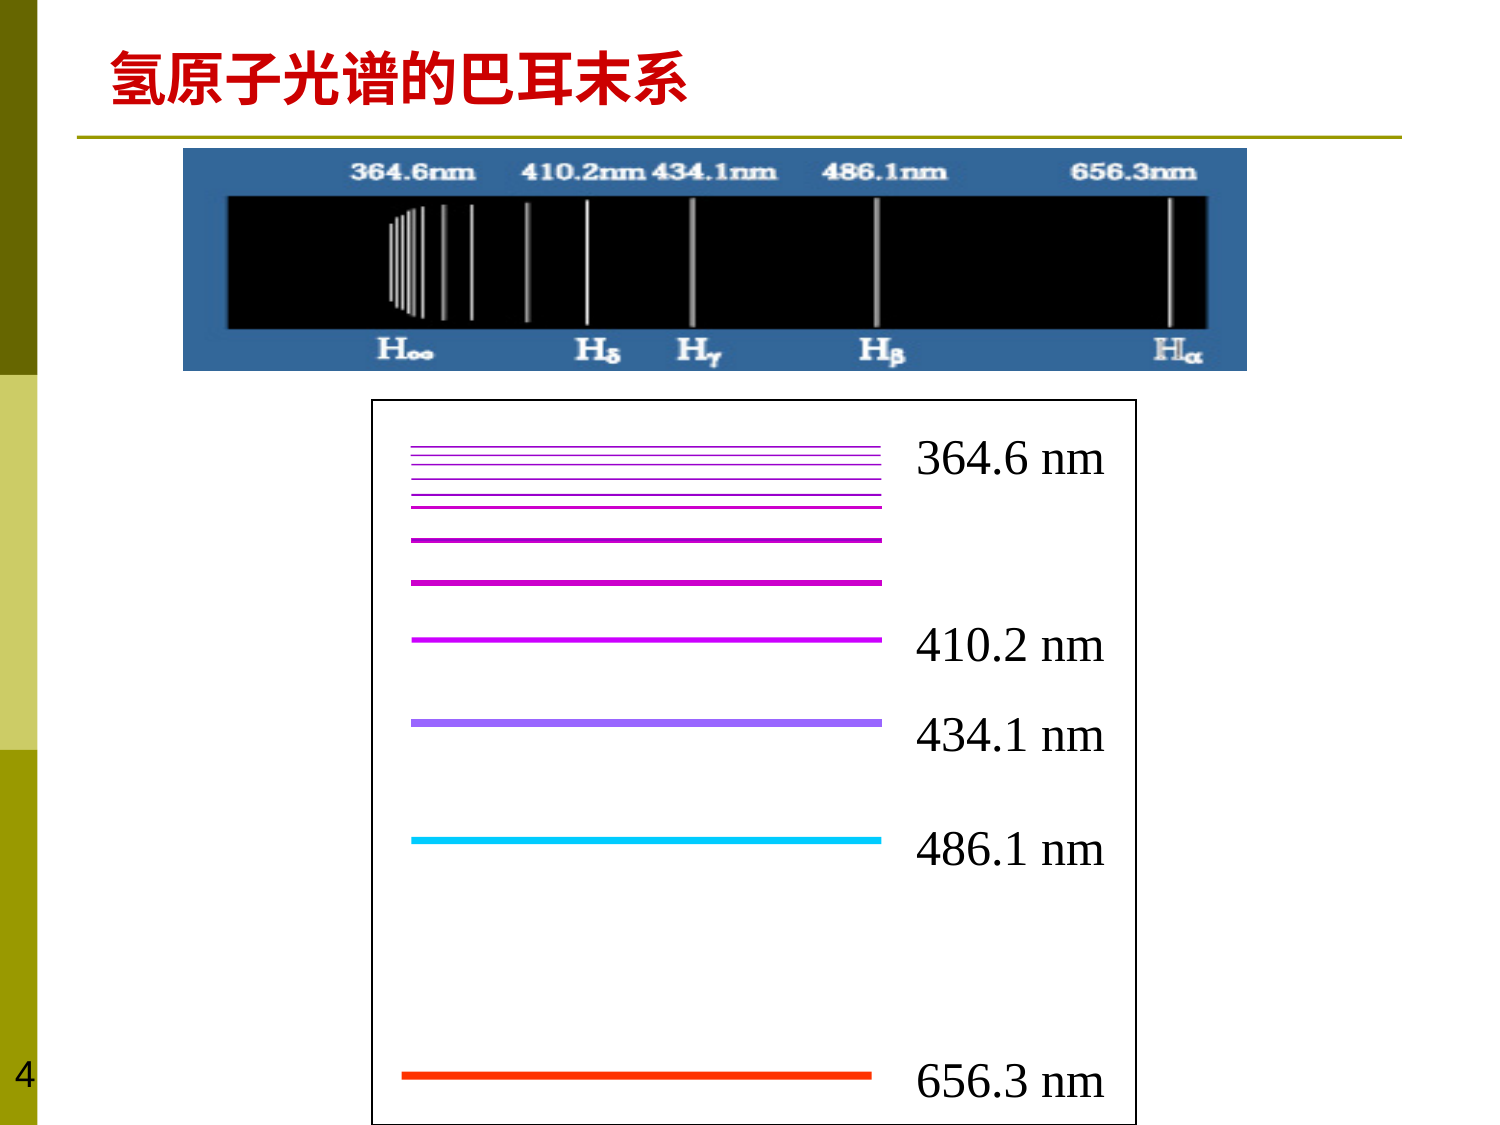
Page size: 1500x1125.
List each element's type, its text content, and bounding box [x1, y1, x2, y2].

picture [182, 148, 1247, 372]
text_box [371, 399, 1137, 1125]
text_box 氢原子光谱的巴耳末系 [93, 35, 826, 120]
slide_number 4 [0, 1042, 350, 1103]
